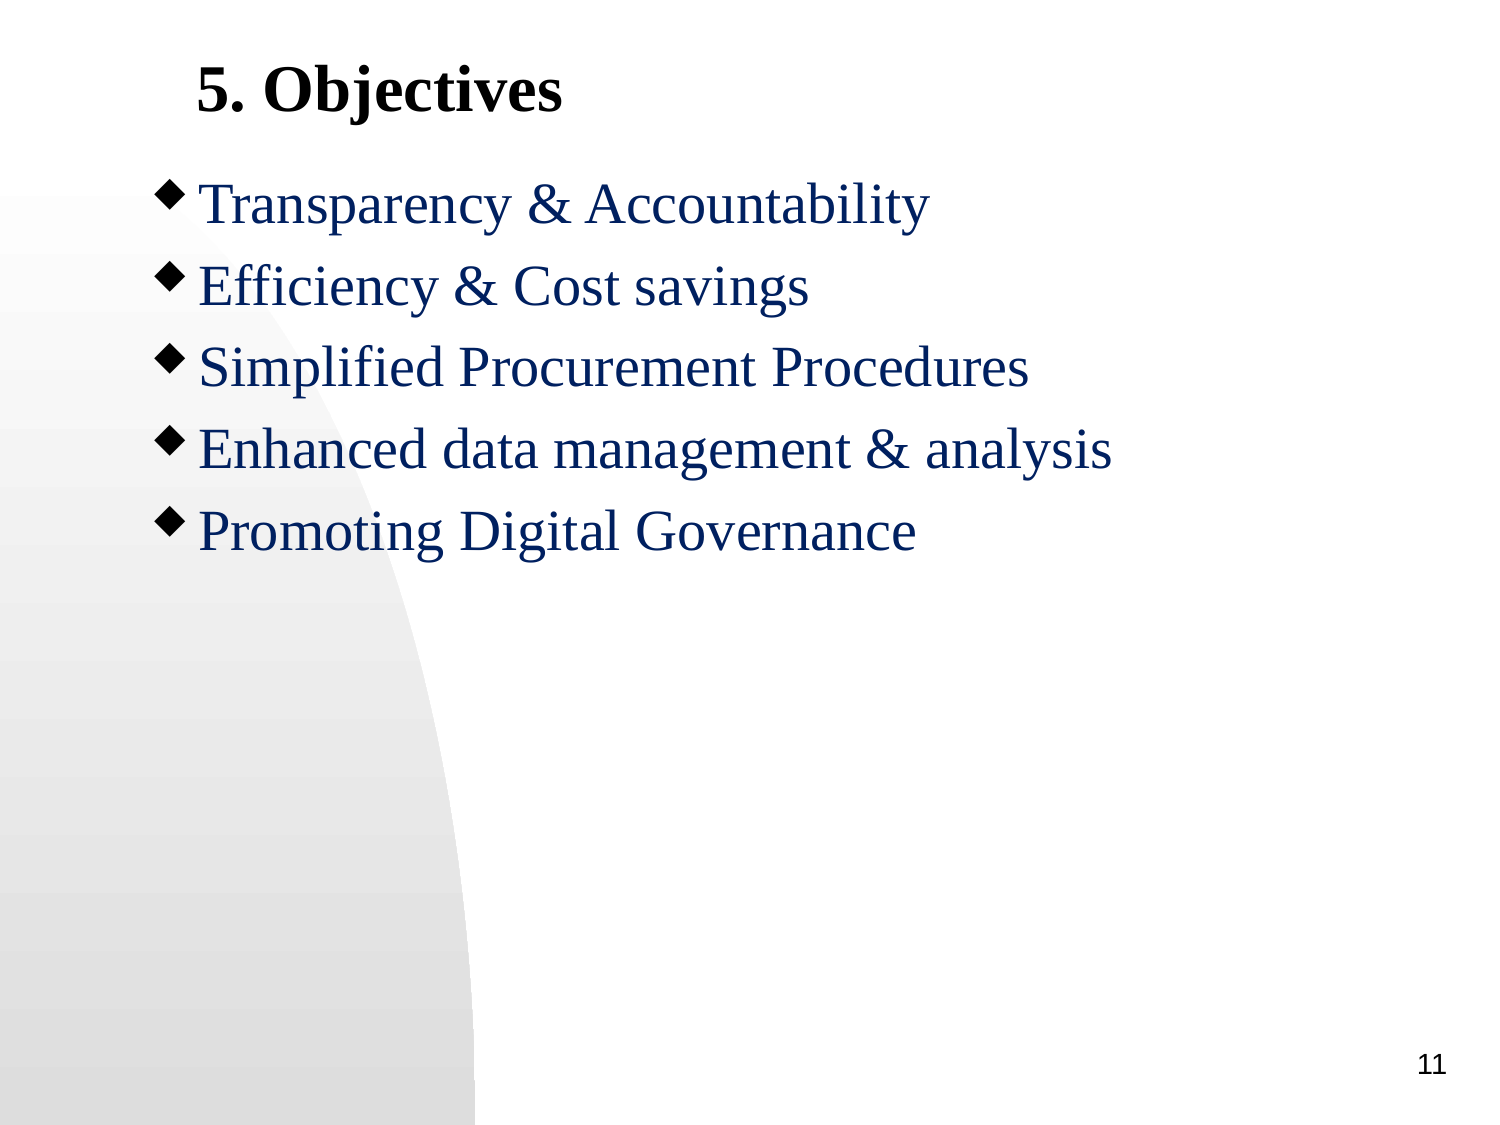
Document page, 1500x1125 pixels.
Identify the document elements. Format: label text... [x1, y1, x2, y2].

slide_number 11 [1149, 1025, 1463, 1100]
list Transparency & Accountability Efficiency & Cost savings Simplified Procurement Procedures Enhanced data management & analysis Promoting Digital Governance [61, 157, 1418, 1030]
title 5. Objectives [181, 41, 1373, 144]
